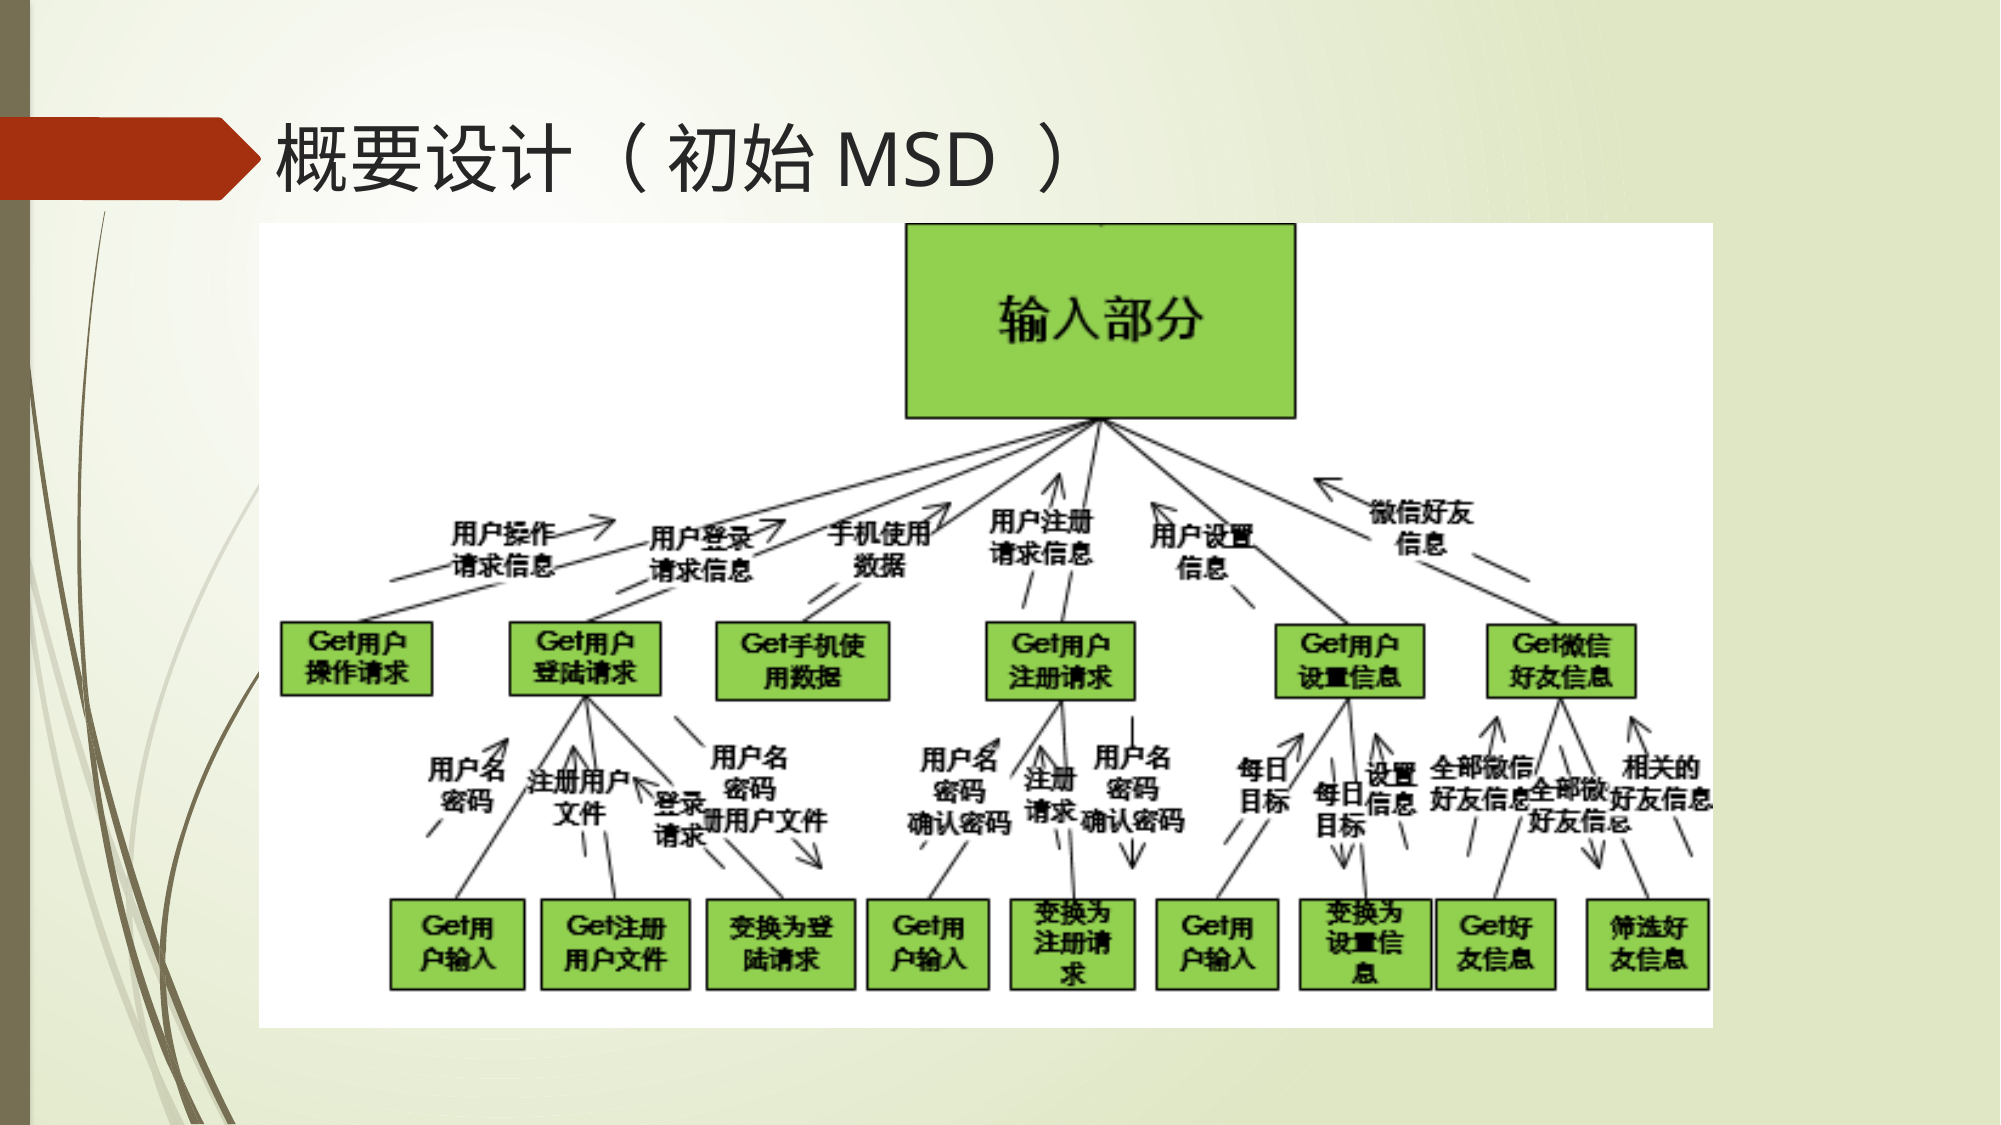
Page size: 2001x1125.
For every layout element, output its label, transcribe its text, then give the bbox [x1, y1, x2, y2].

picture [259, 223, 1714, 1028]
title 概要设计（ 初始MSD ） [259, 104, 1722, 315]
